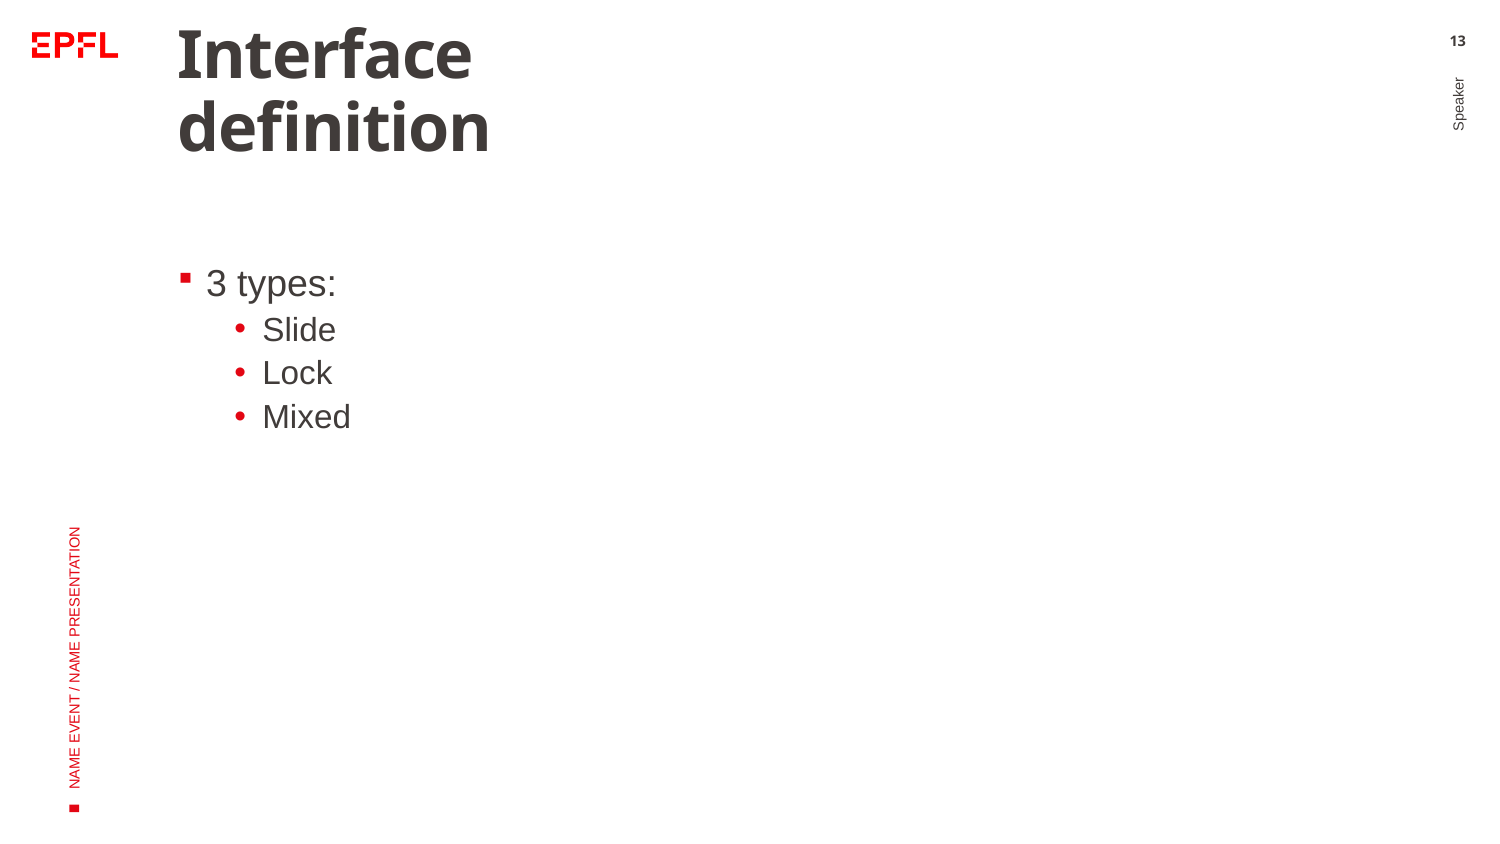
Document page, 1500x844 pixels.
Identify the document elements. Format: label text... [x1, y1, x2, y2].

slide_number 13 [1415, 32, 1500, 59]
title Interface definition [148, 21, 750, 198]
slide_number NAME EVENT / NAME PRESENTATION [0, 256, 149, 805]
footer Speaker [1415, 59, 1500, 641]
list 3 types: Slide Lock Mixed [148, 256, 1416, 813]
picture [21, 21, 129, 69]
